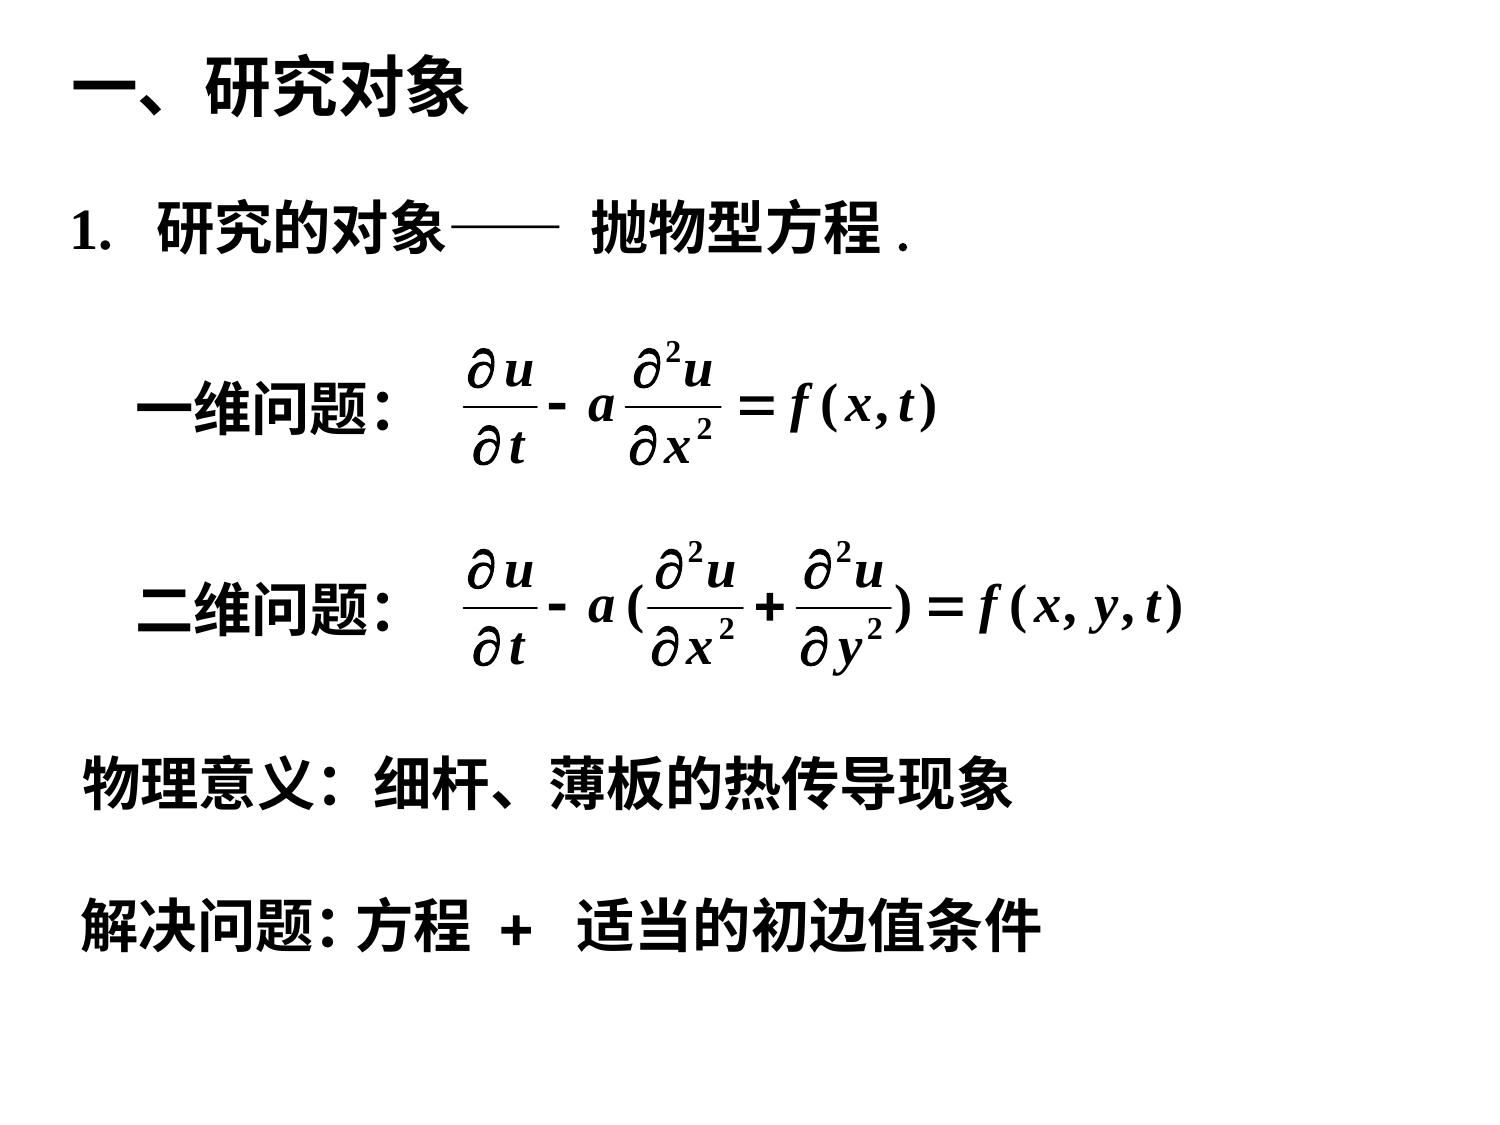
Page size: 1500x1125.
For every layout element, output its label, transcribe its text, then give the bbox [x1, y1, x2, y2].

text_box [454, 326, 947, 486]
text_box 物理意义：细杆、薄板的热传导现象 [67, 739, 1030, 825]
text_box 二维问题： [120, 565, 449, 651]
text_box 一维问题： [120, 364, 449, 450]
text_box 方程 + 适当的初边值条件 [387, 881, 1058, 967]
title 一、研究对象 [29, 30, 514, 139]
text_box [454, 526, 1193, 687]
text_box 解决问题： [65, 881, 387, 967]
text_box 1. 研究的对象—— 抛物型方程. [54, 183, 925, 269]
